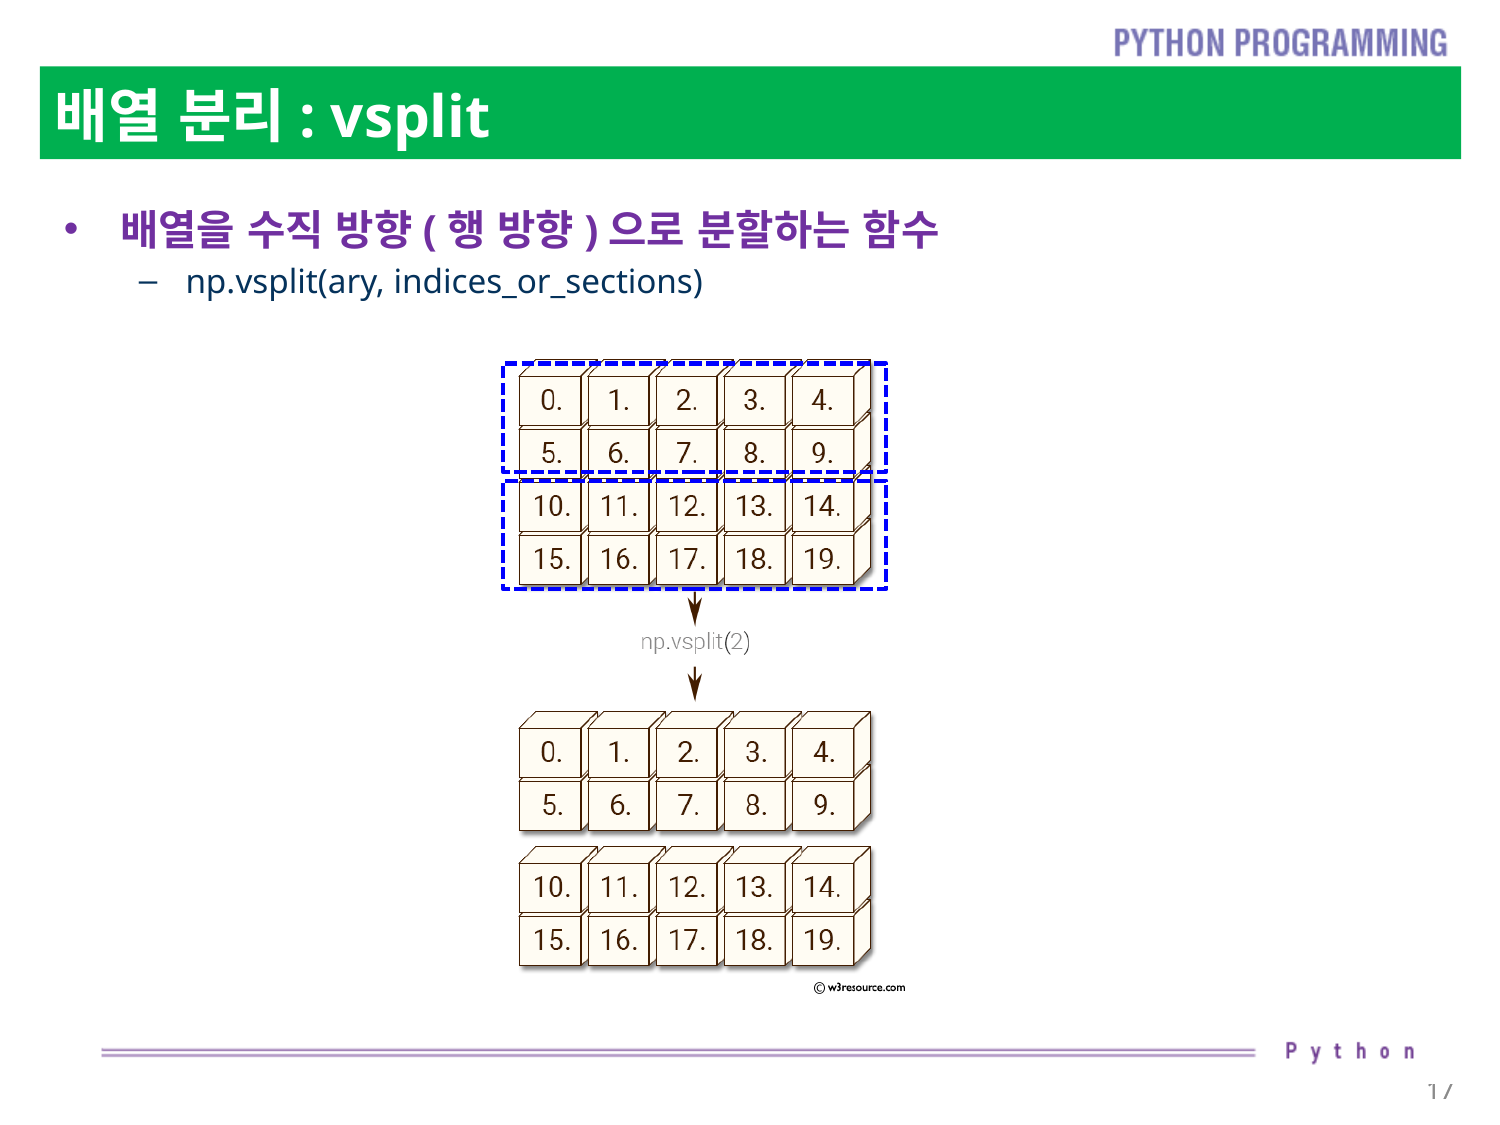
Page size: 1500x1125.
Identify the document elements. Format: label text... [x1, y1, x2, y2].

picture [1106, 13, 1462, 66]
list 배열을 수직 방향(행 방향)으로 분할하는 함수 np.vsplit(ary, indices_or_sections) [48, 195, 1461, 1041]
picture [18, 1020, 1483, 1084]
picture [483, 334, 908, 996]
slide_number 17 [1119, 1071, 1470, 1112]
title 배열 분리: vsplit [39, 76, 1444, 152]
